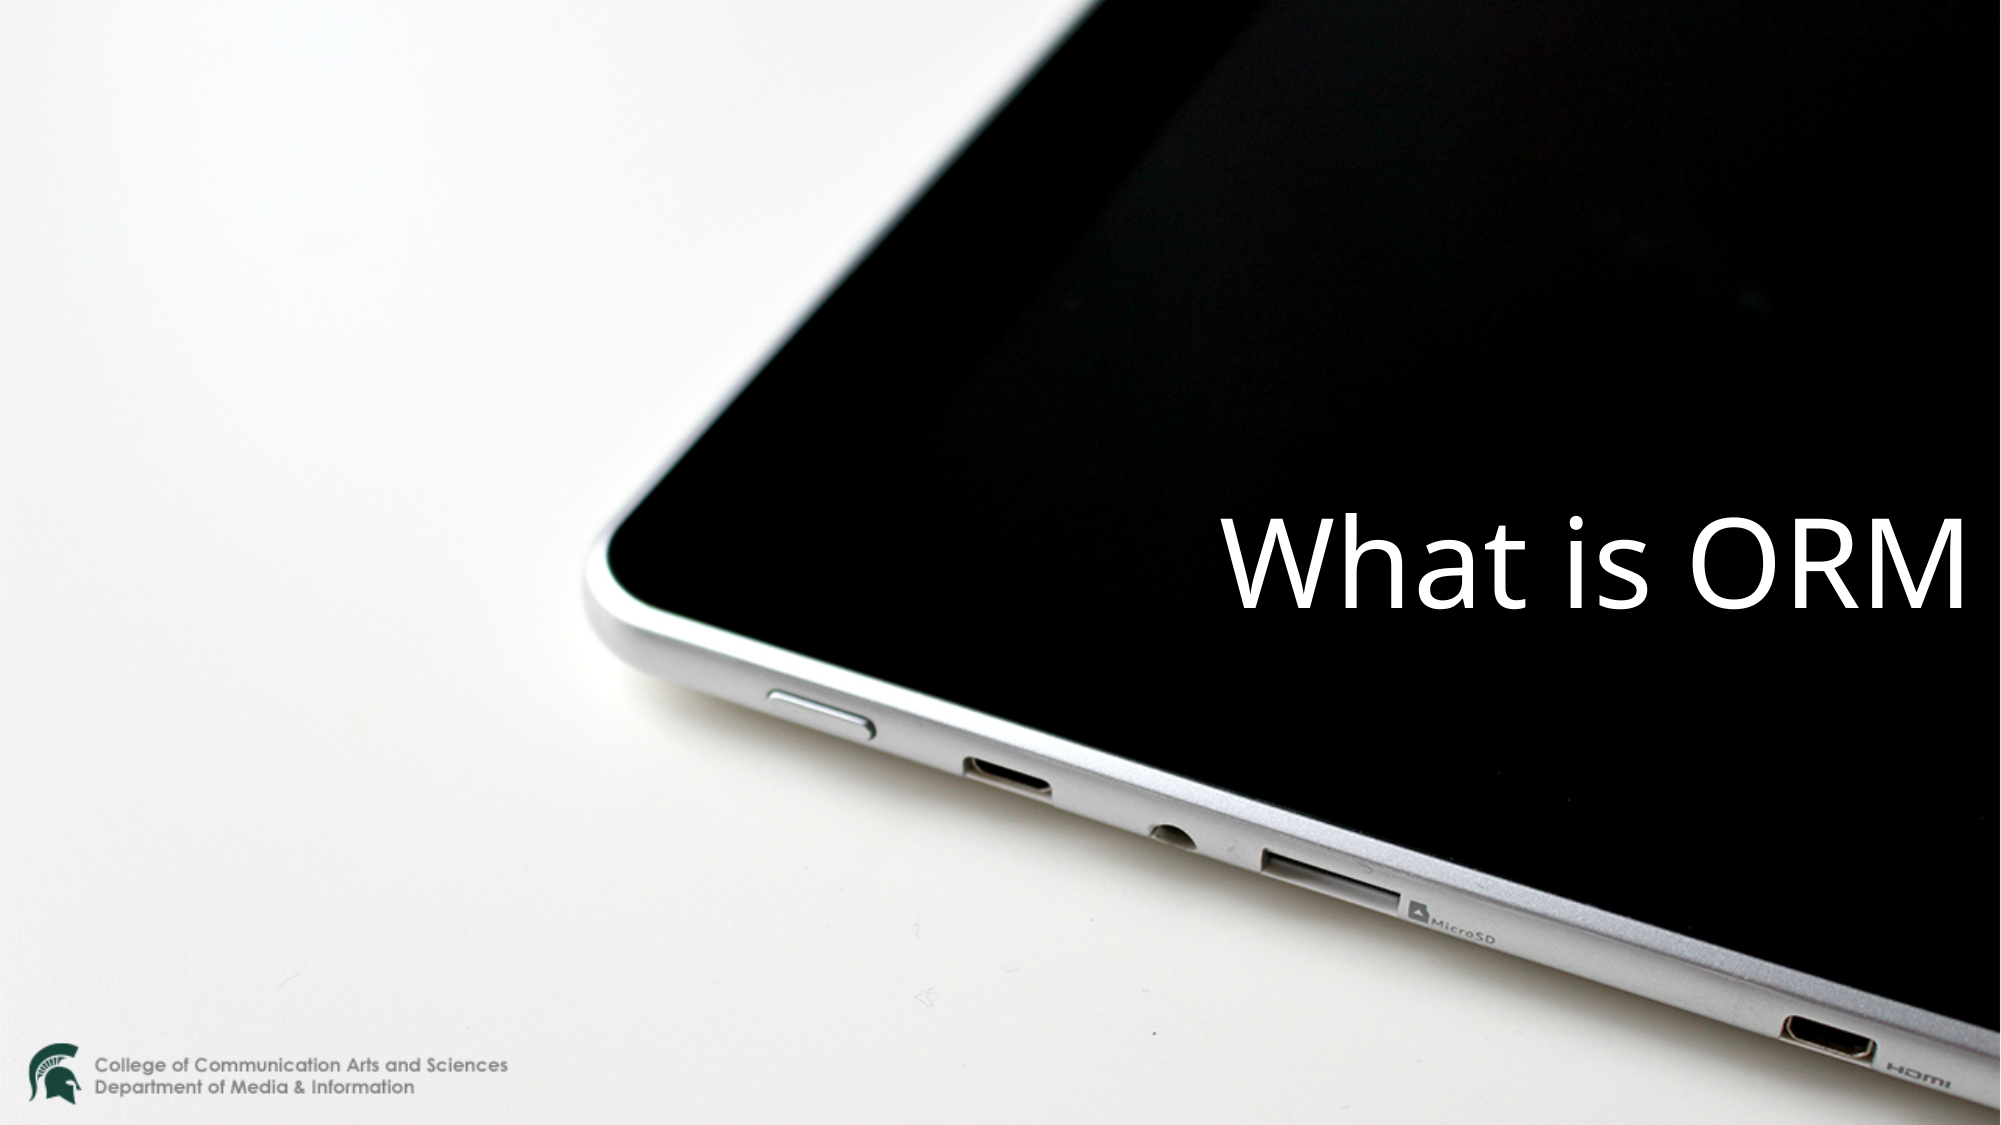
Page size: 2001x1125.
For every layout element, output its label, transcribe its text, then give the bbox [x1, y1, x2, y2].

title What is ORM [771, 94, 1990, 643]
picture [0, 0, 2001, 1125]
